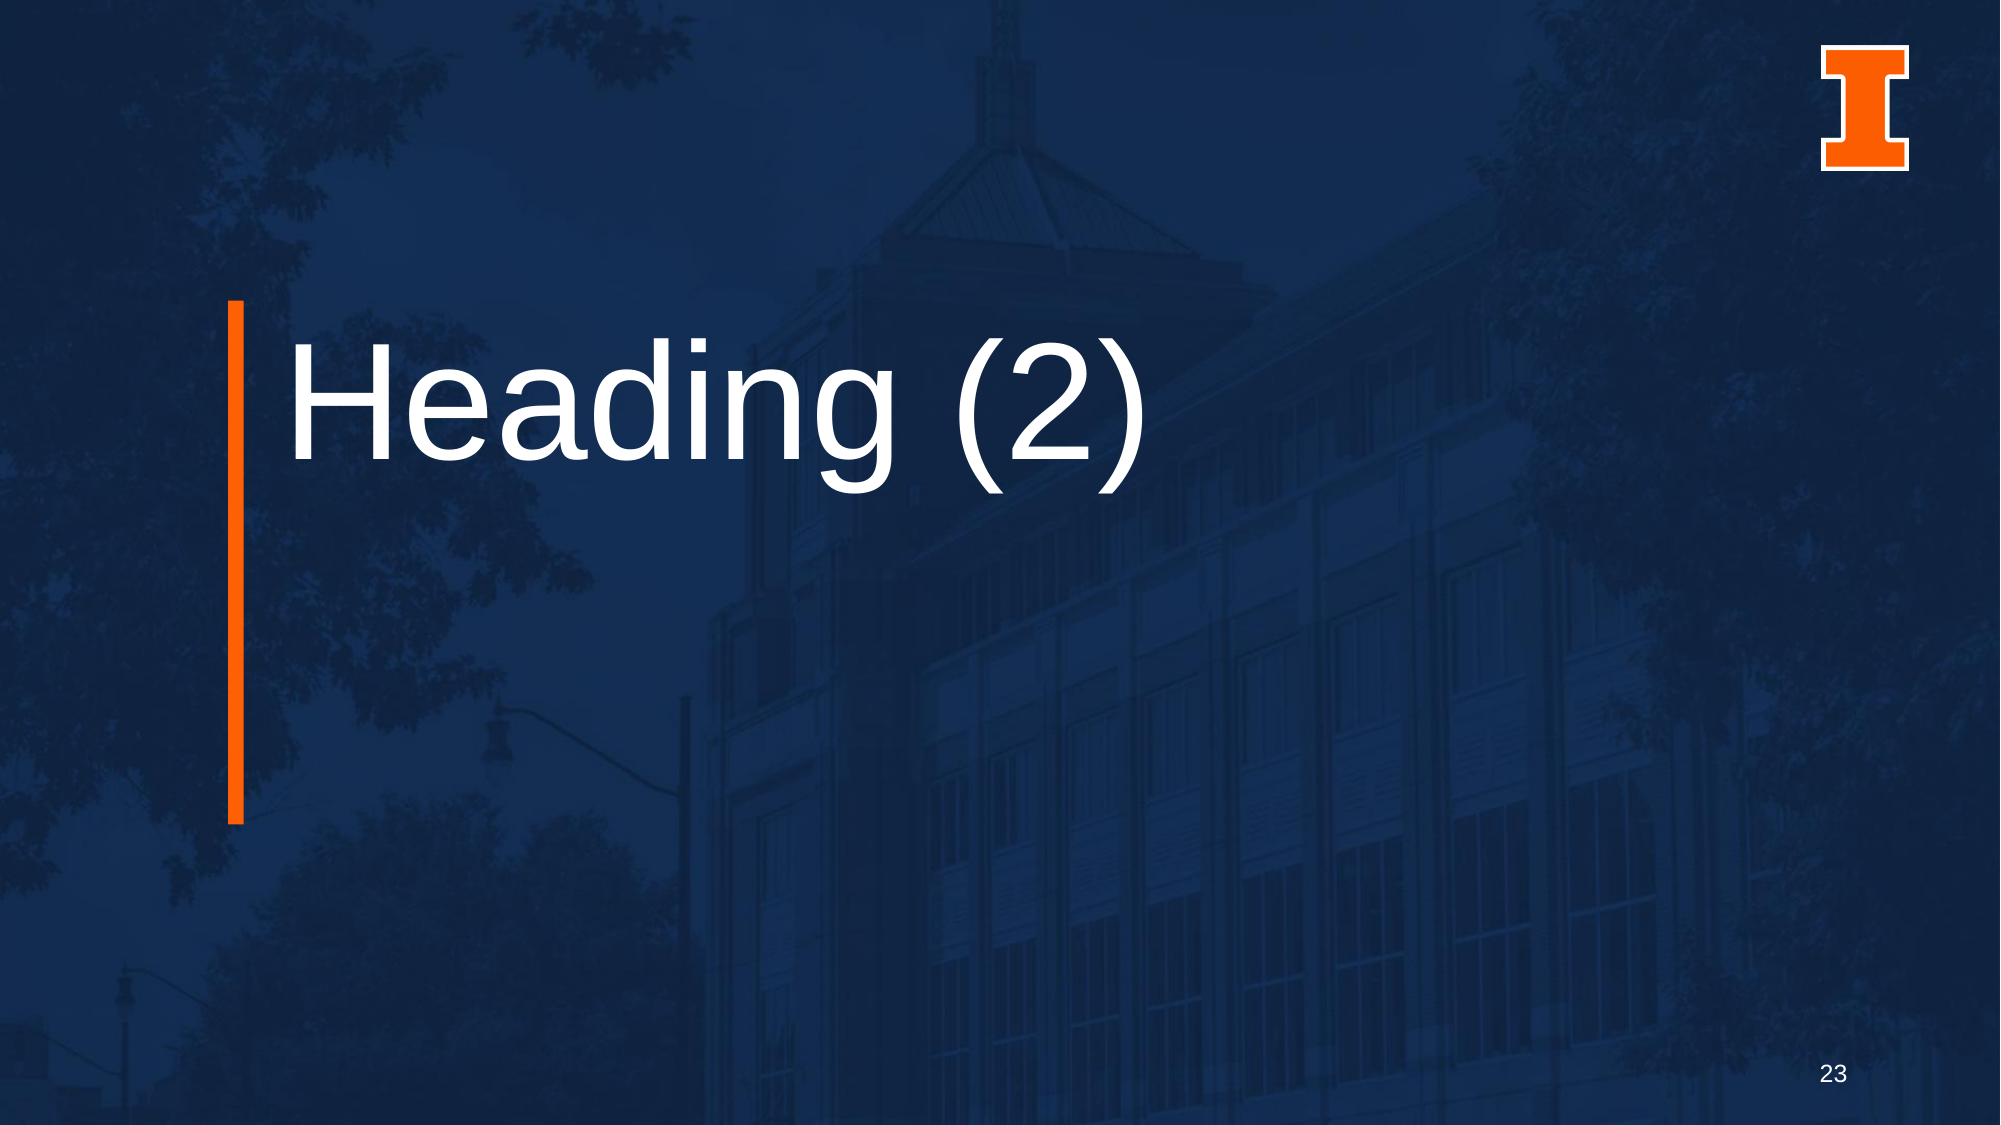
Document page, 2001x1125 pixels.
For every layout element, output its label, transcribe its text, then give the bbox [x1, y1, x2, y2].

slide_number ‹#› [1412, 1042, 1863, 1103]
picture [0, 0, 2000, 1125]
title Heading (2) [266, 300, 1821, 519]
